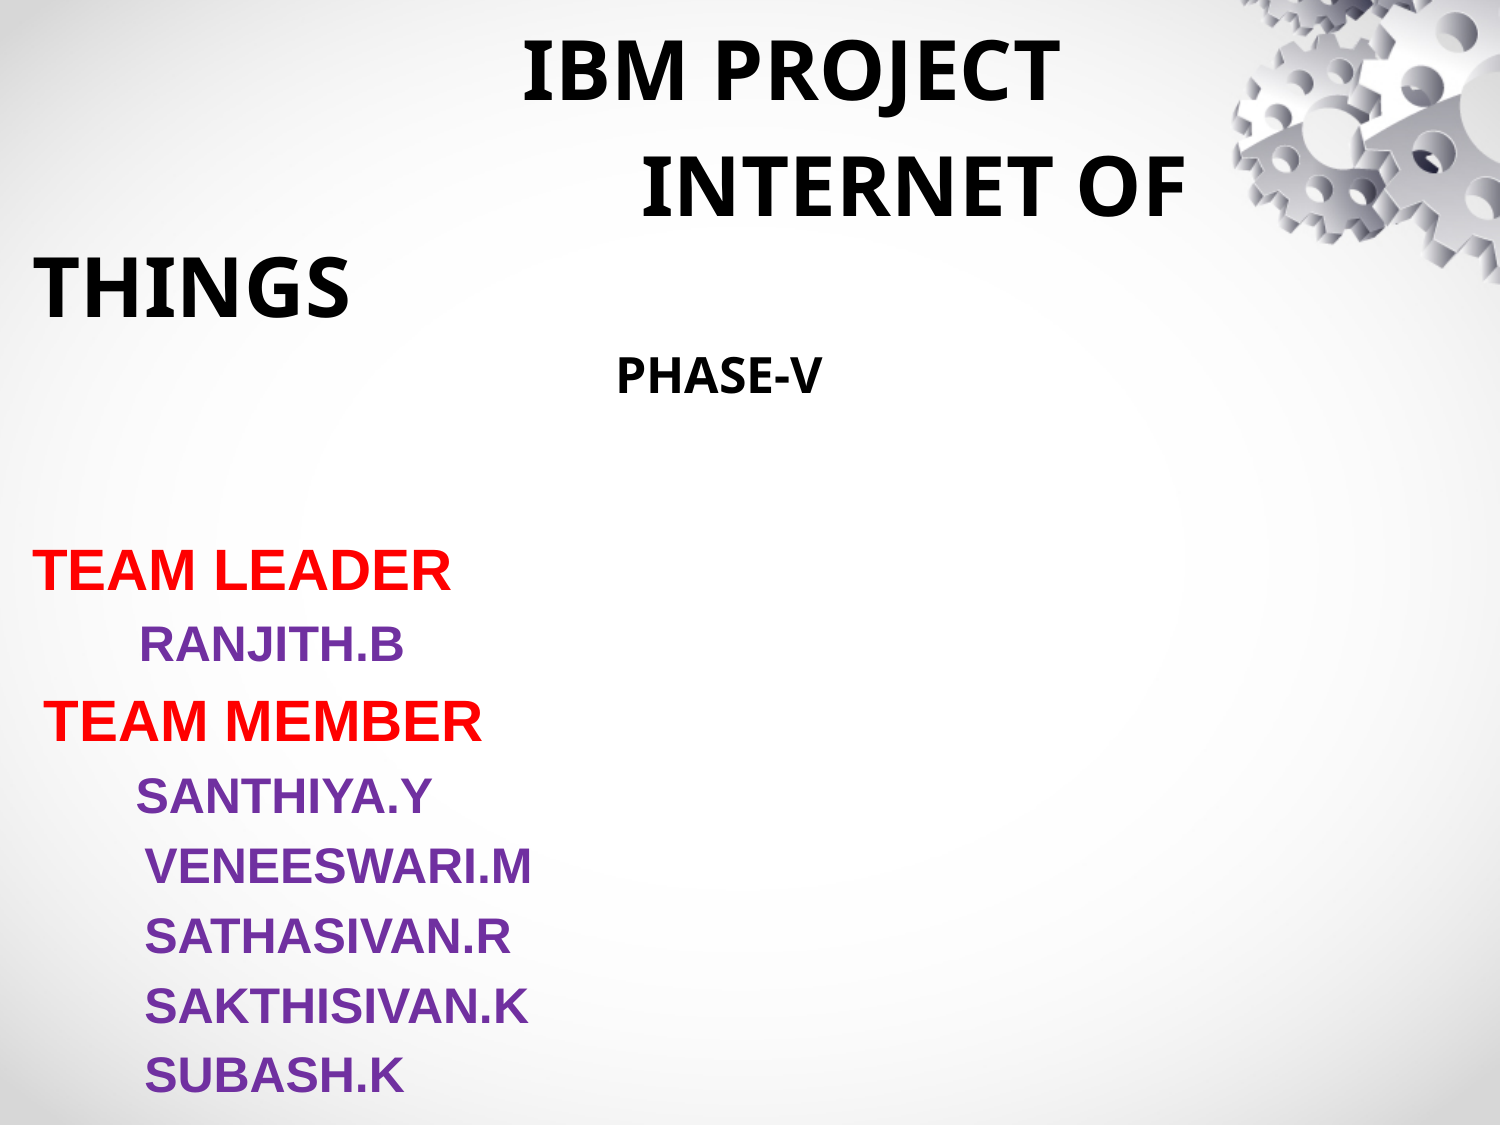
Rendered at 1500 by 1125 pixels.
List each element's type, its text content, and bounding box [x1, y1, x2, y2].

picture [0, 0, 1500, 1125]
list IBM PROJECT INTERNET OF THINGS PHASE-V TEAM LEADER RANJITH.B TEAM MEMBER SANTHIYA.Y VENEESWARI.M SATHASIVAN.R SAKTHISIVAN.K SUBASH.K [17, 9, 1476, 1125]
